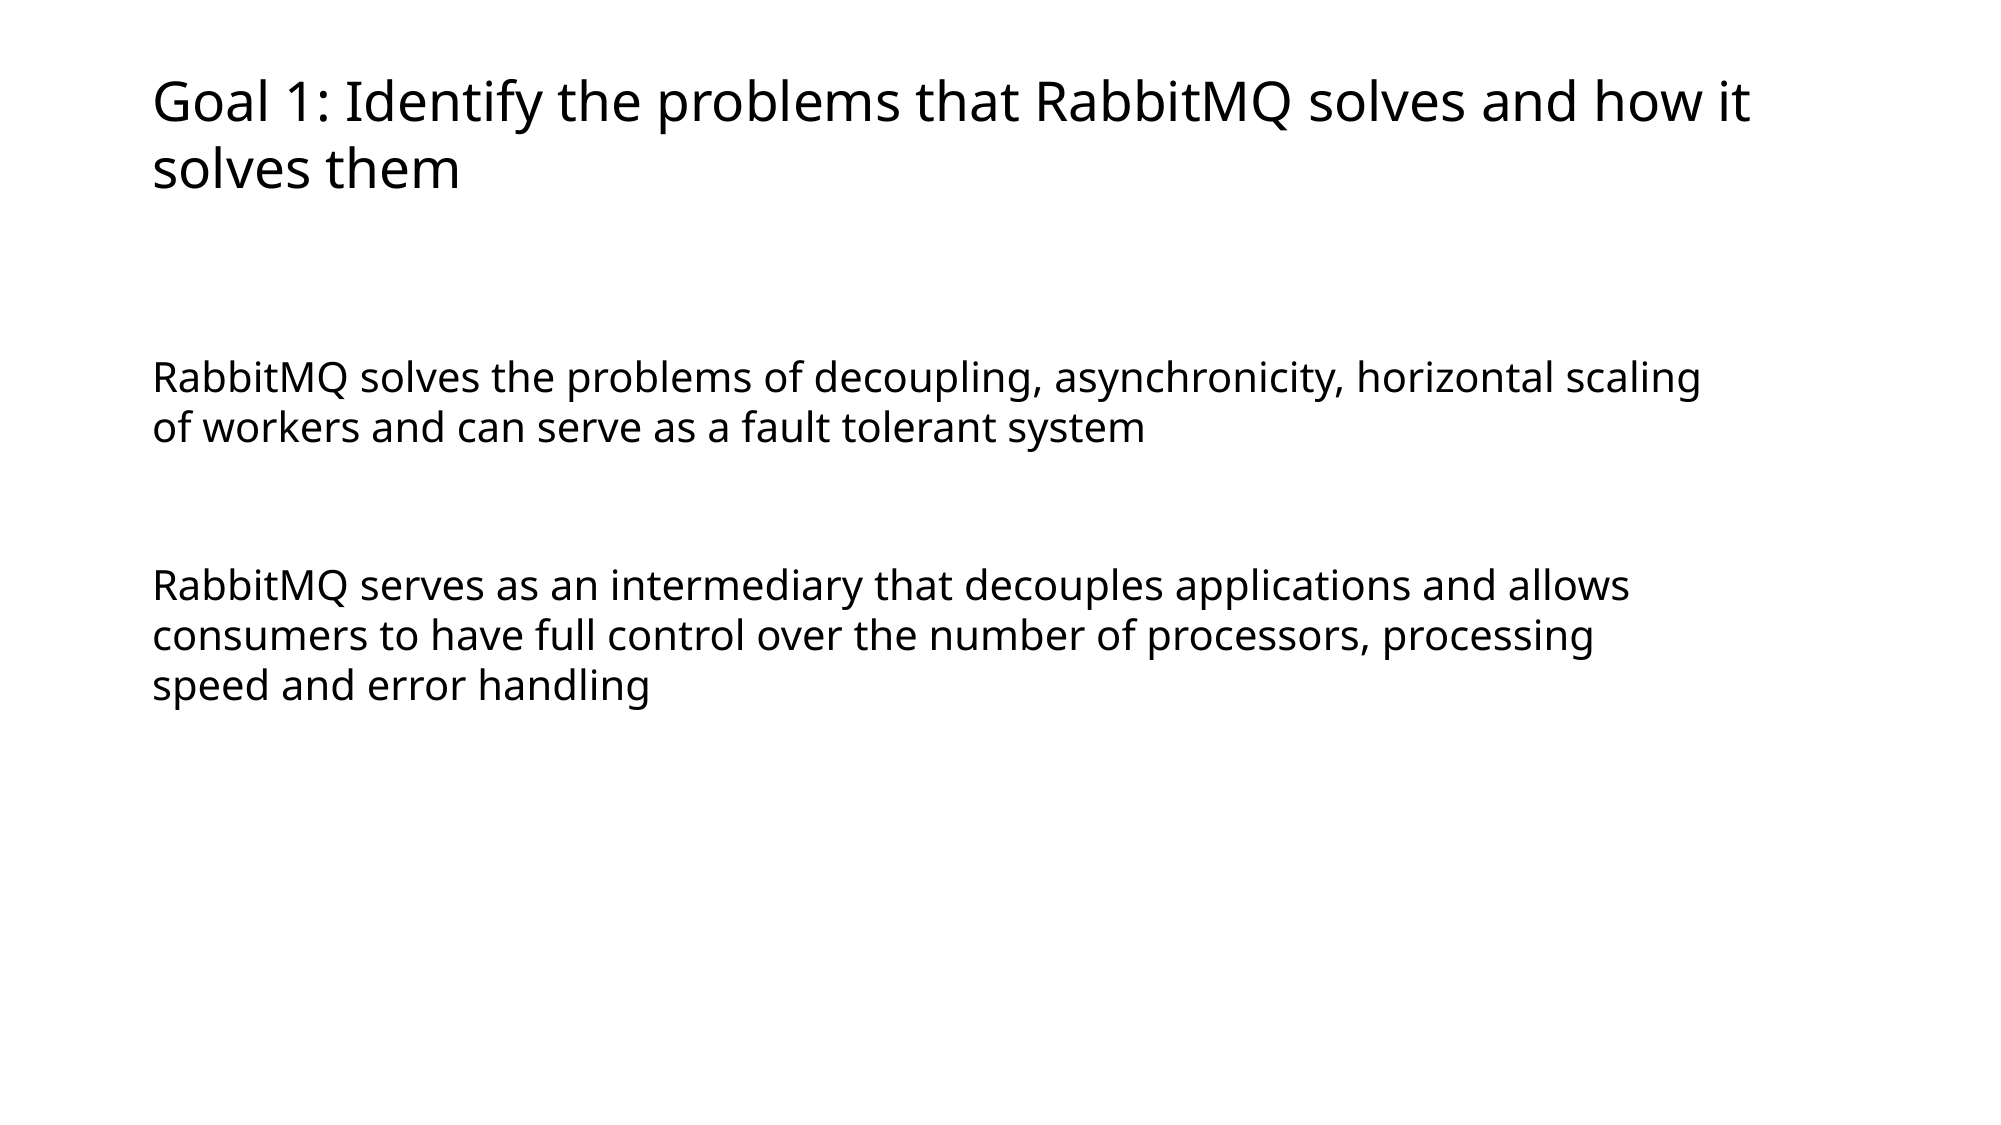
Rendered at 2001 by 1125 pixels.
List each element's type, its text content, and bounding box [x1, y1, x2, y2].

title Goal 1: Identify the problems that RabbitMQ solves and how it solves them [137, 59, 1787, 211]
text_box RabbitMQ solves the problems of decoupling, asynchronicity, horizontal scaling of workers and can serve as a fault tolerant system [137, 343, 1723, 459]
text_box RabbitMQ serves as an intermediary that decouples applications and allows consumers to have full control over the number of processors, processing speed and error handling [137, 551, 1723, 717]
